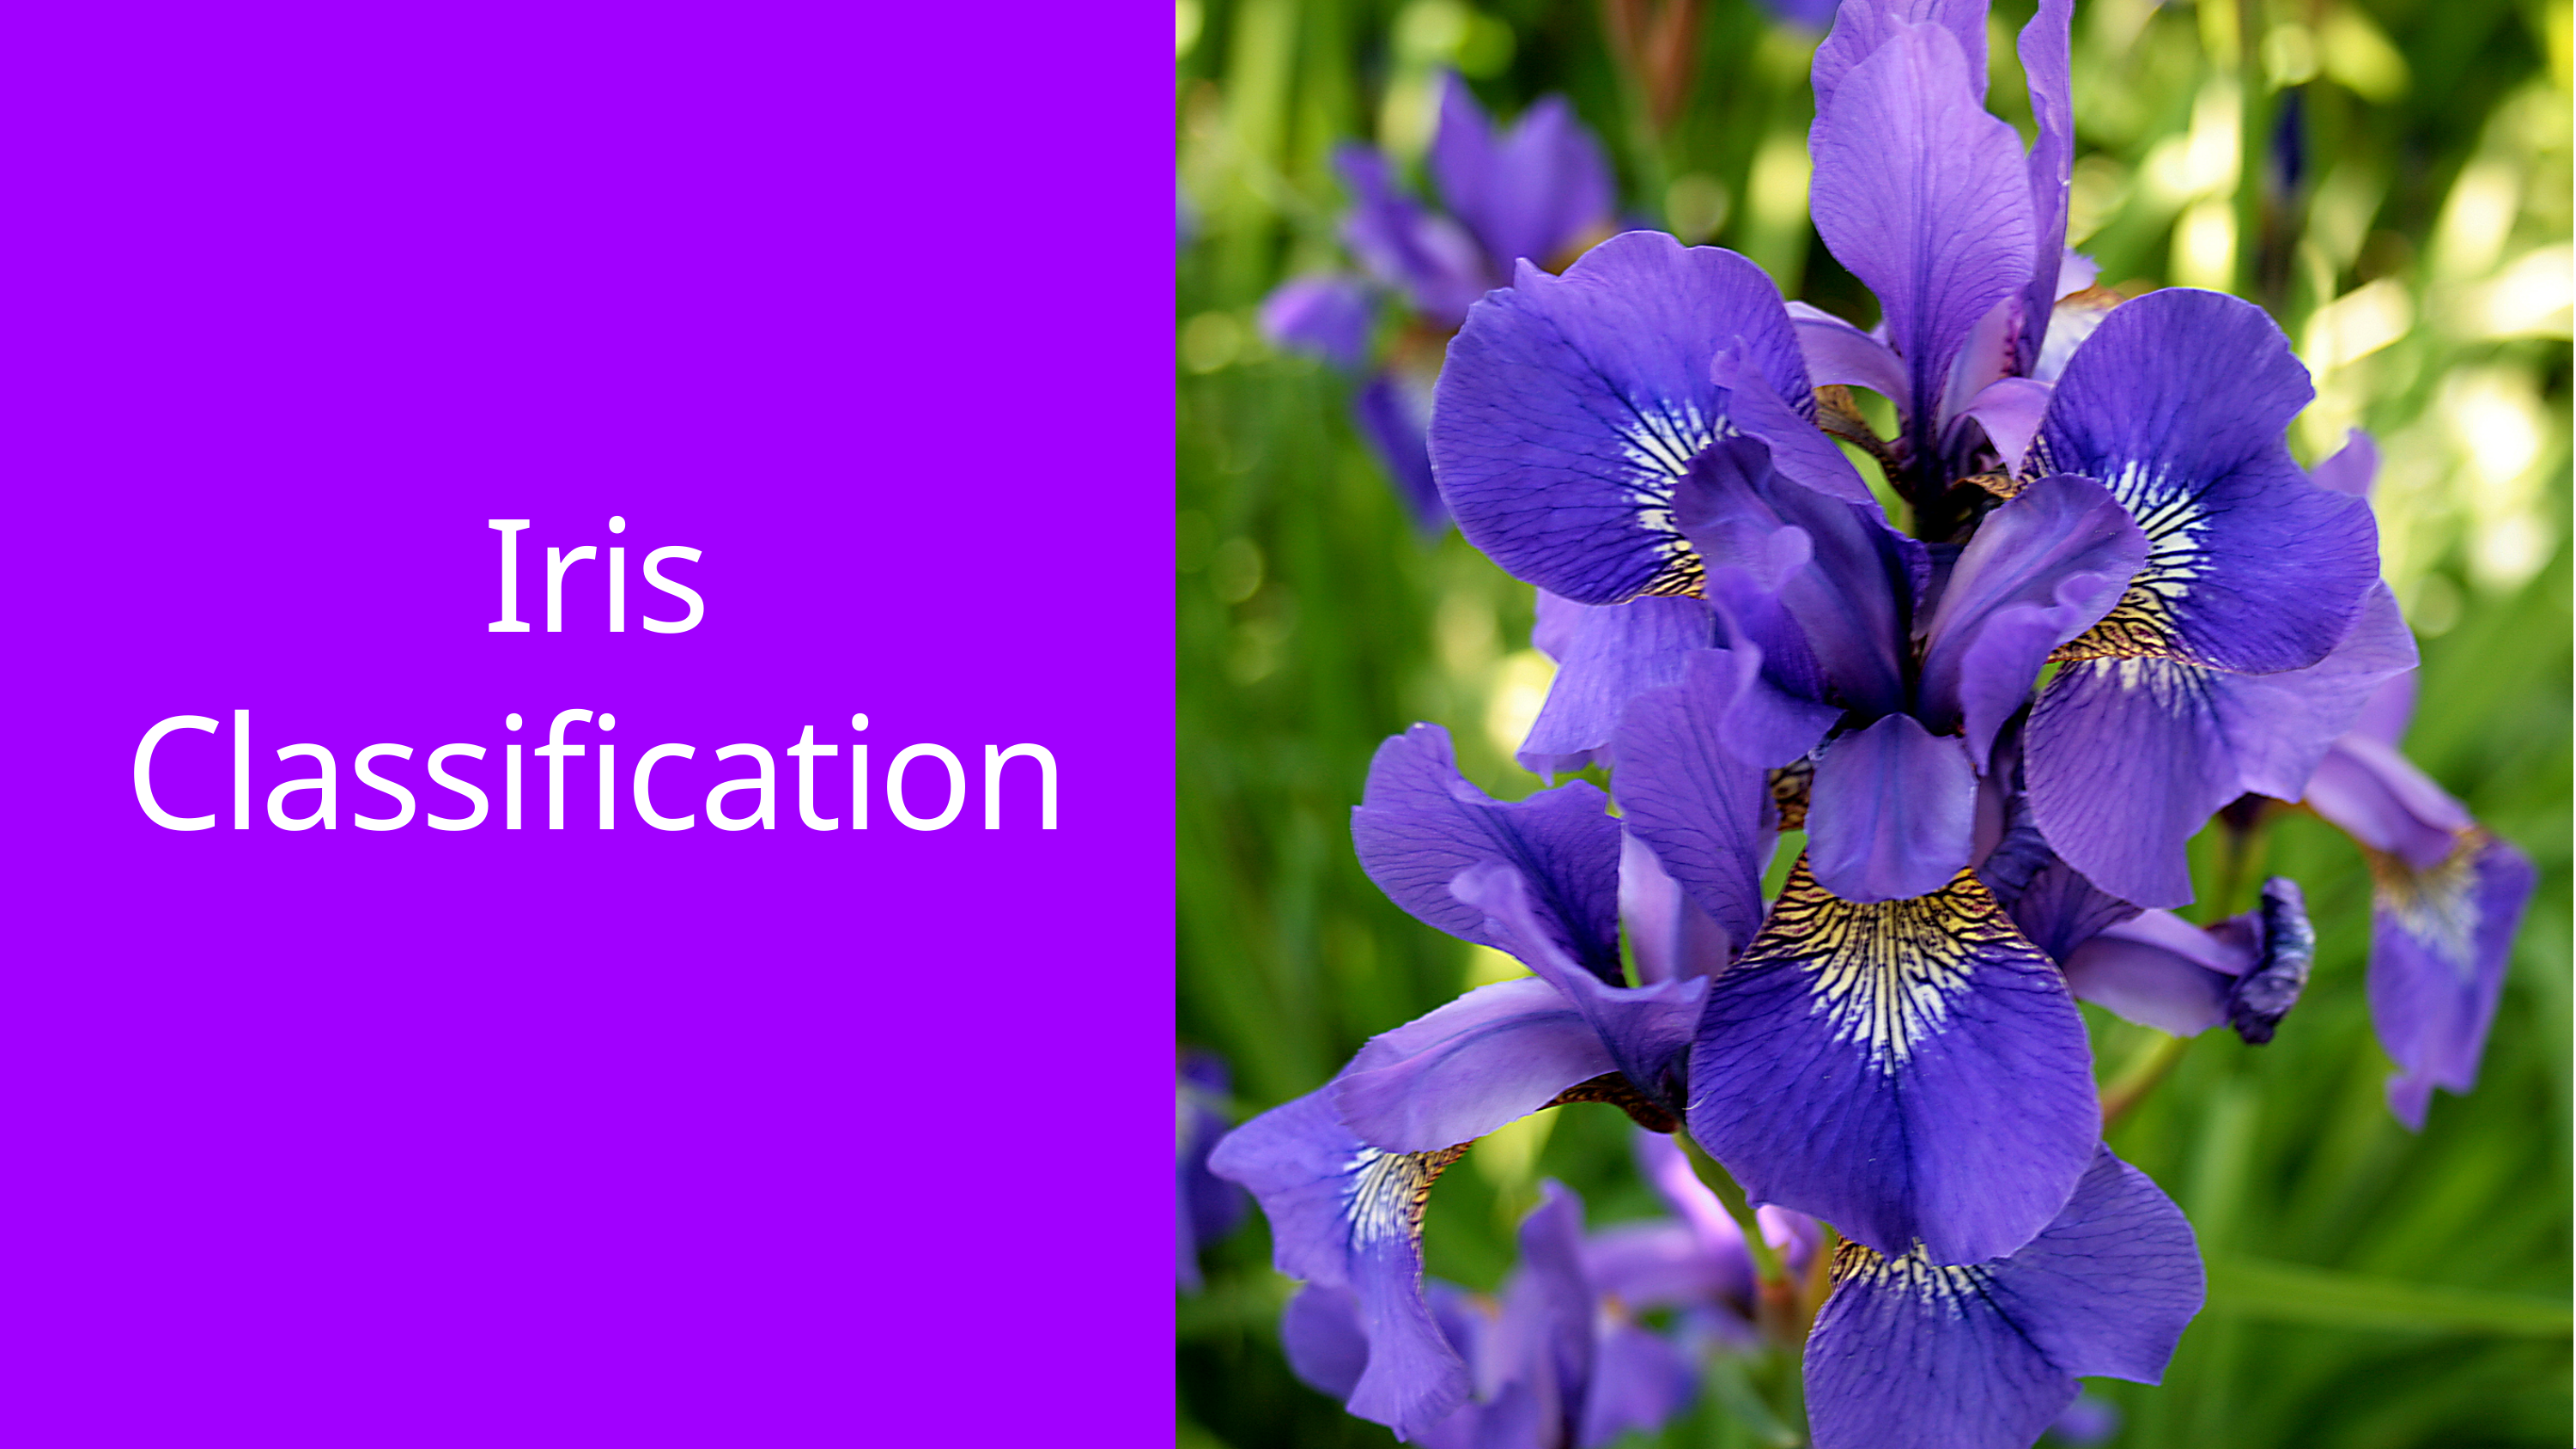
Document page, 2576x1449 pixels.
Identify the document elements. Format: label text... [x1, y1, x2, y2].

picture [1176, 0, 2574, 1449]
text_box Iris Classification [96, 465, 1098, 861]
